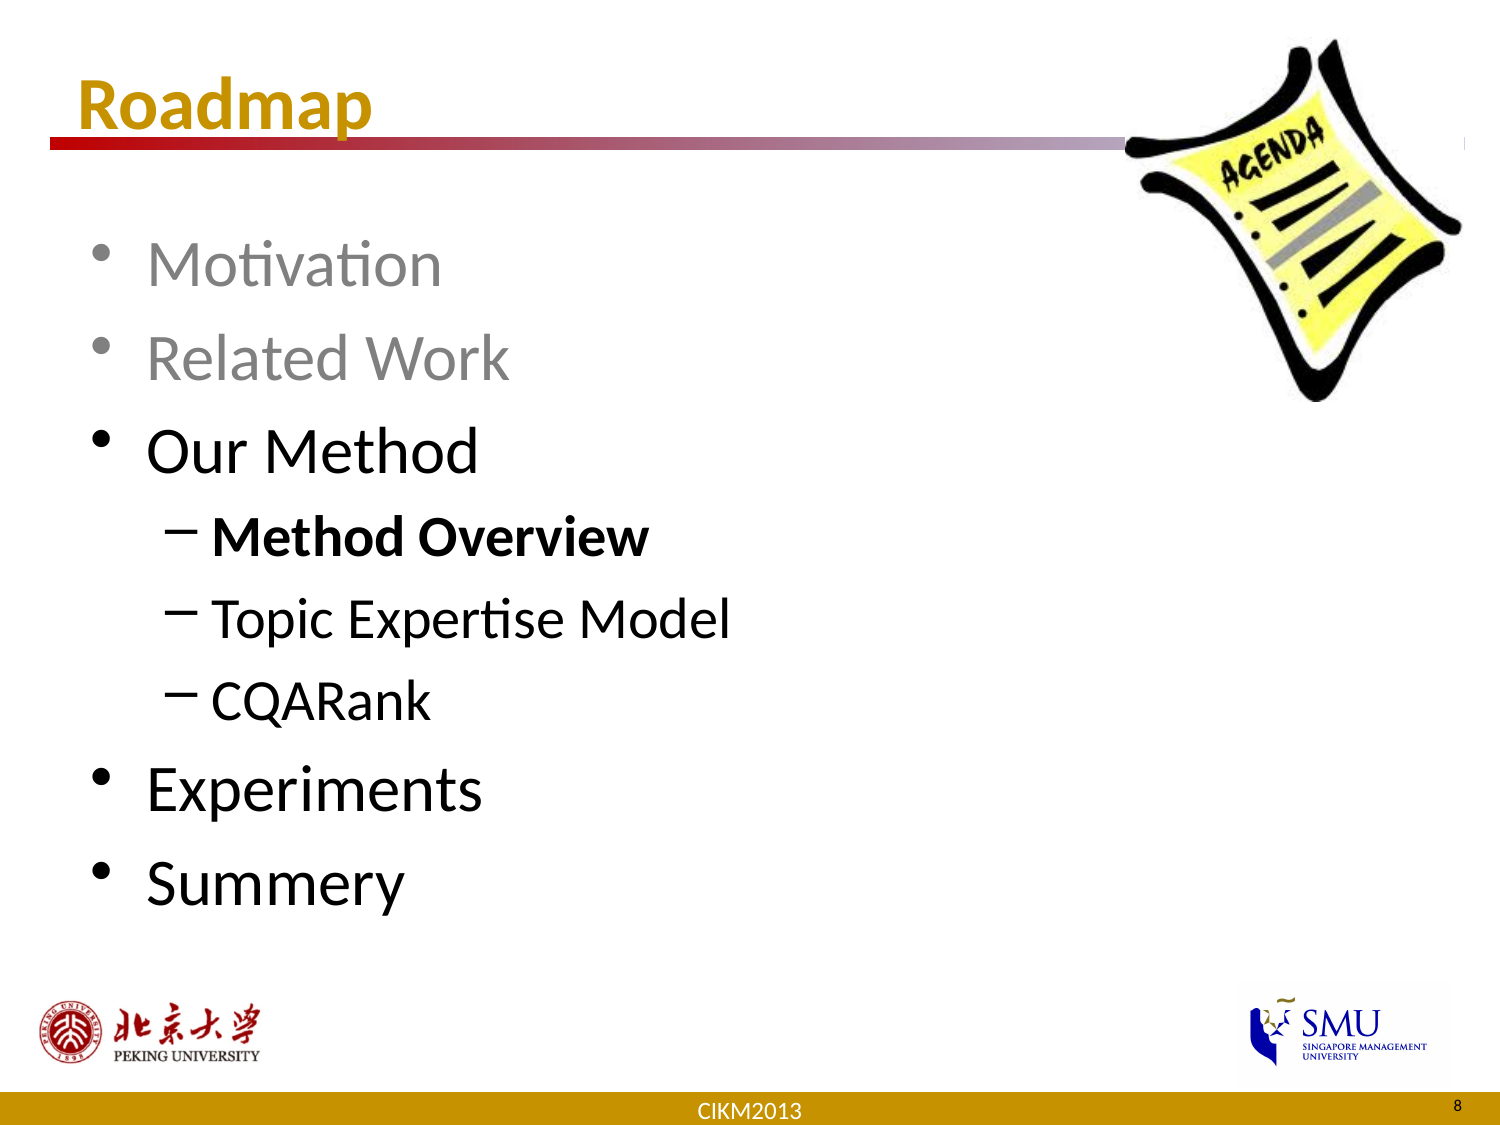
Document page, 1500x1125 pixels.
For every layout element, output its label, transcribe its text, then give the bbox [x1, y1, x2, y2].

picture [24, 999, 263, 1065]
list Motivation Related Work Our Method Method Overview Topic Expertise Model CQARank Experiments Summery [75, 212, 1425, 963]
slide_number 8 [1264, 1087, 1478, 1125]
picture [1124, 37, 1465, 402]
title Roadmap [62, 47, 1119, 153]
text_box CIKM2013 [512, 1087, 988, 1113]
picture [1237, 980, 1450, 1088]
